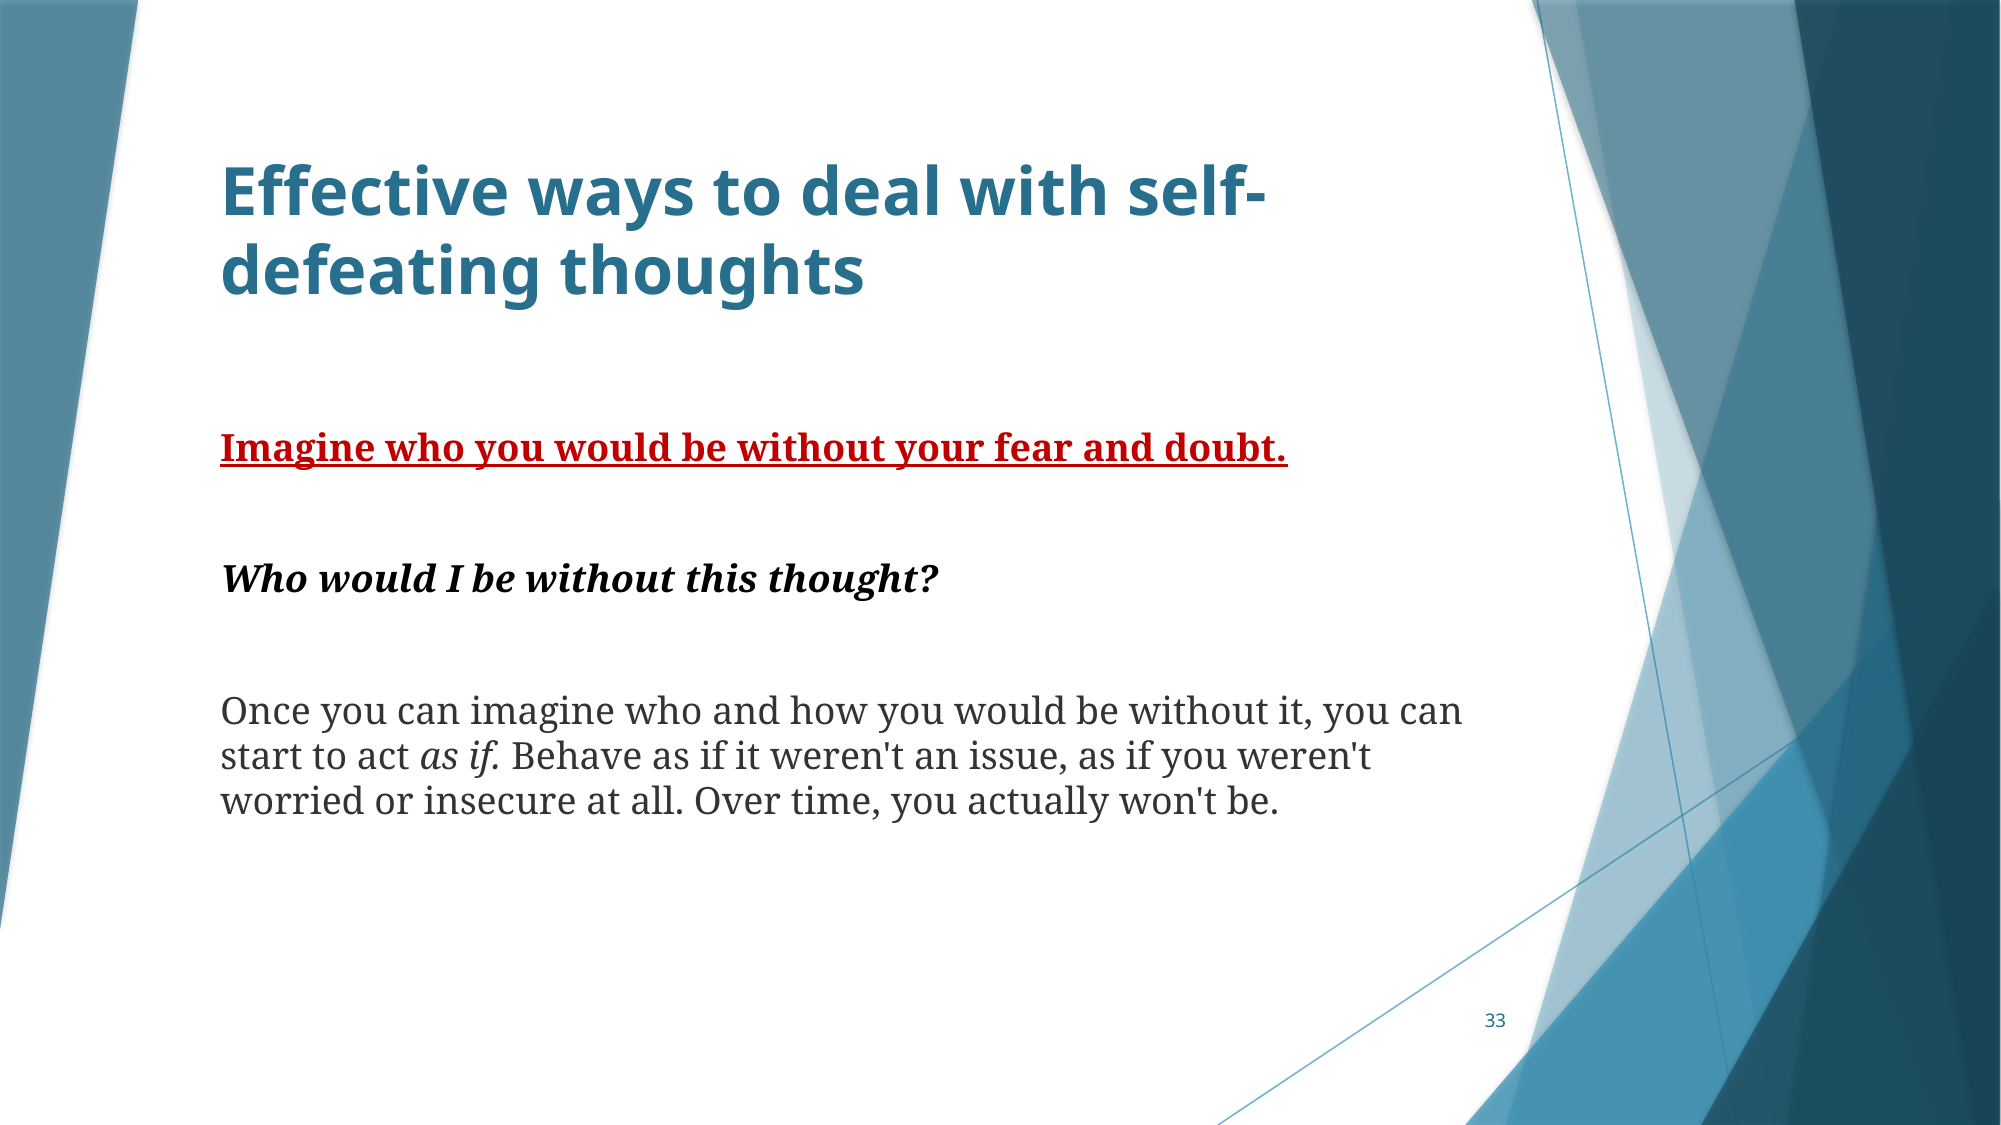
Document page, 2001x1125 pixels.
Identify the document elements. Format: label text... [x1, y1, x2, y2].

subtitle Imagine who you would be without your fear and doubt. Who would I be without this thought? Once you can imagine who and how you would be without it, you can start to act as if. Behave as if it weren't an issue, as if you weren't worried or insecure at all. Over time, you actually won't be. [205, 416, 1522, 845]
title Effective ways to deal with self-defeating thoughts [205, 45, 1592, 316]
slide_number 33 [1409, 991, 1522, 1051]
